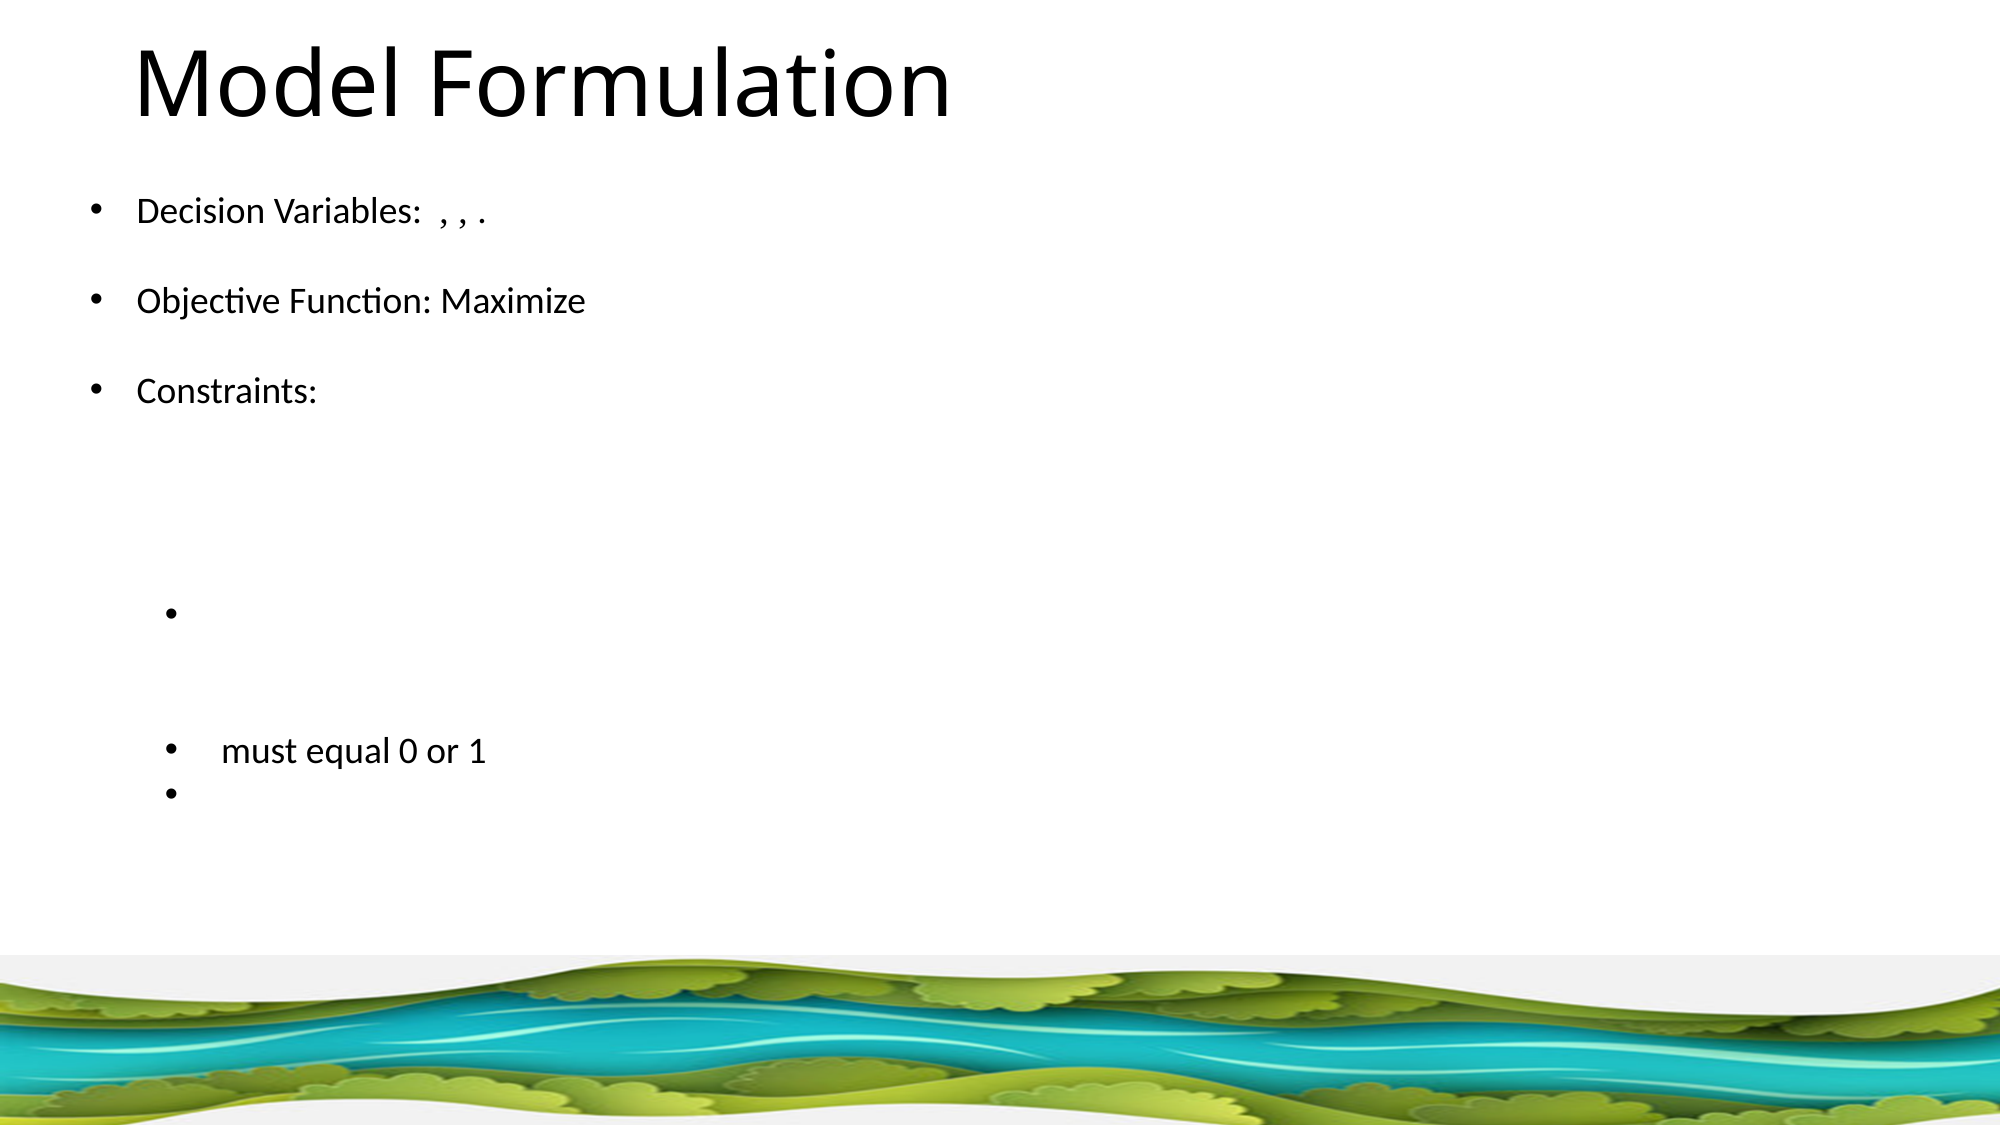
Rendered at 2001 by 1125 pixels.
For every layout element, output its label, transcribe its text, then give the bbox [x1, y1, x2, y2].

list [117, 205, 1843, 920]
title Model Formulation [117, 26, 1843, 148]
picture [0, 955, 2000, 1125]
